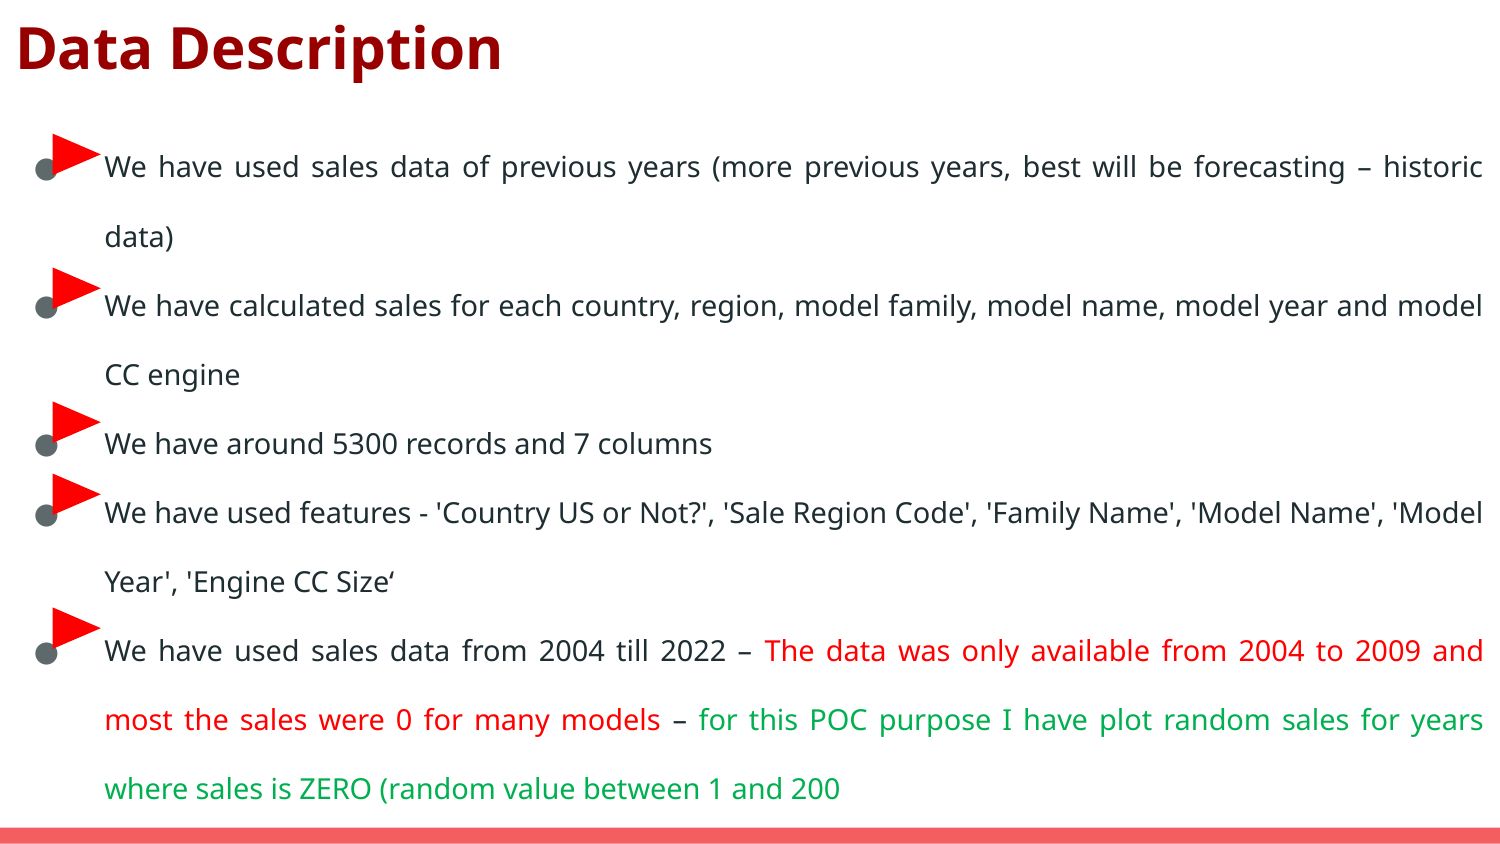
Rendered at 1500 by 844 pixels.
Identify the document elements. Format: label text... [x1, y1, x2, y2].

text_box [50, 471, 103, 517]
list We have used sales data of previous years (more previous years, best will be forecasting – historic data) We have calculated sales for each country, region, model family, model name, model year and model CC engine We have around 5300 records and 7 columns We have used features - 'Country US or Not?', 'Sale Region Code', 'Family Name', 'Model Name', 'Model Year', 'Engine CC Size‘ We have used sales data from 2004 till 2022 – The data was only available from 2004 to 2009 and most the sales were 0 for many models – for this POC purpose I have plot random sales for years where sales is ZERO (random value between 1 and 200 [18, 99, 1500, 823]
text_box [50, 605, 103, 651]
text_box [50, 399, 103, 445]
text_box [50, 131, 103, 178]
title Data Description [0, 0, 1398, 100]
text_box [50, 265, 103, 311]
